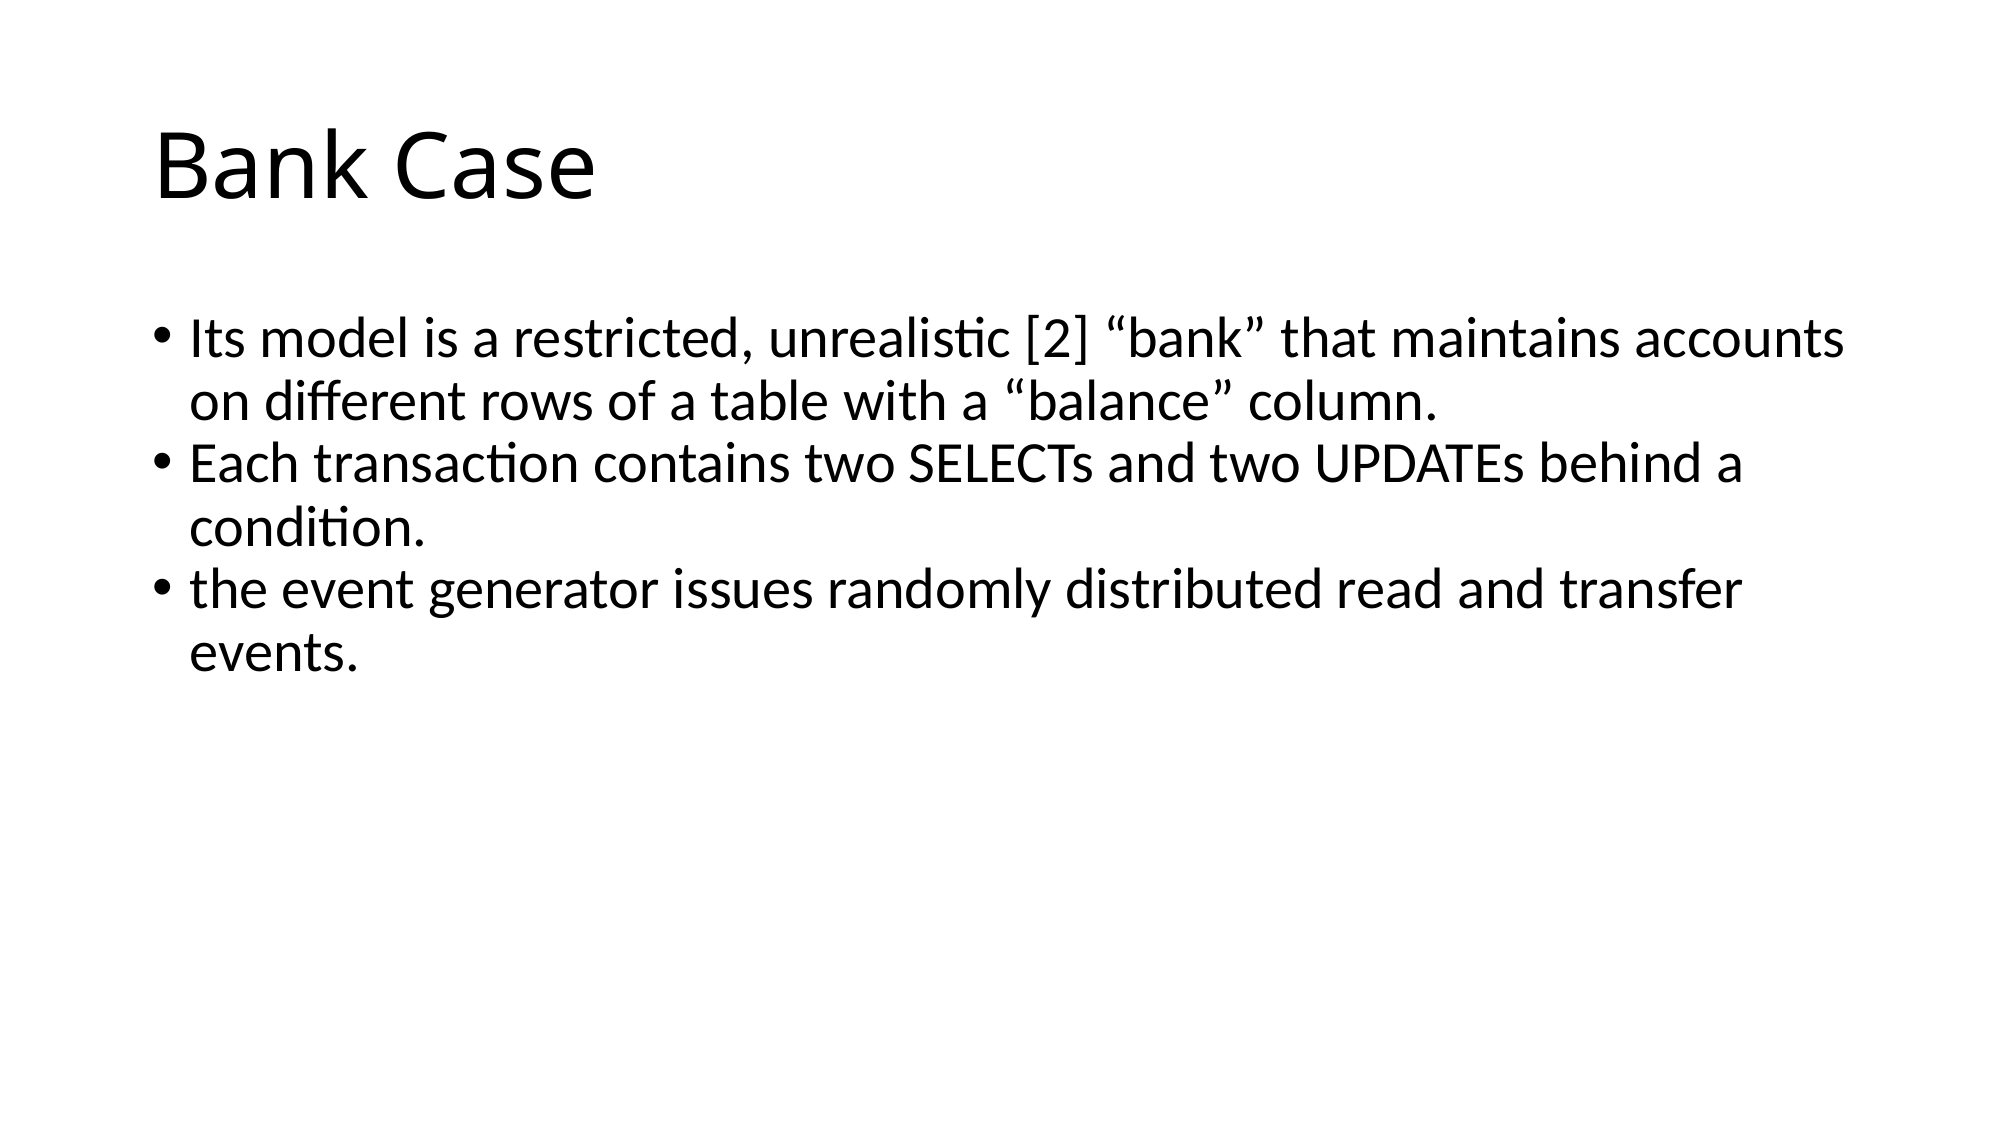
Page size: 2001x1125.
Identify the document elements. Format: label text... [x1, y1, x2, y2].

text_box Bank Case [137, 59, 1863, 278]
text_box Its model is a restricted, unrealistic [2] “bank” that maintains accounts on different rows of a table with a “balance” column. Each transaction contains two SELECTs and two UPDATEs behind a condition. the event generator issues randomly distributed read and transfer events. [137, 299, 1863, 1014]
